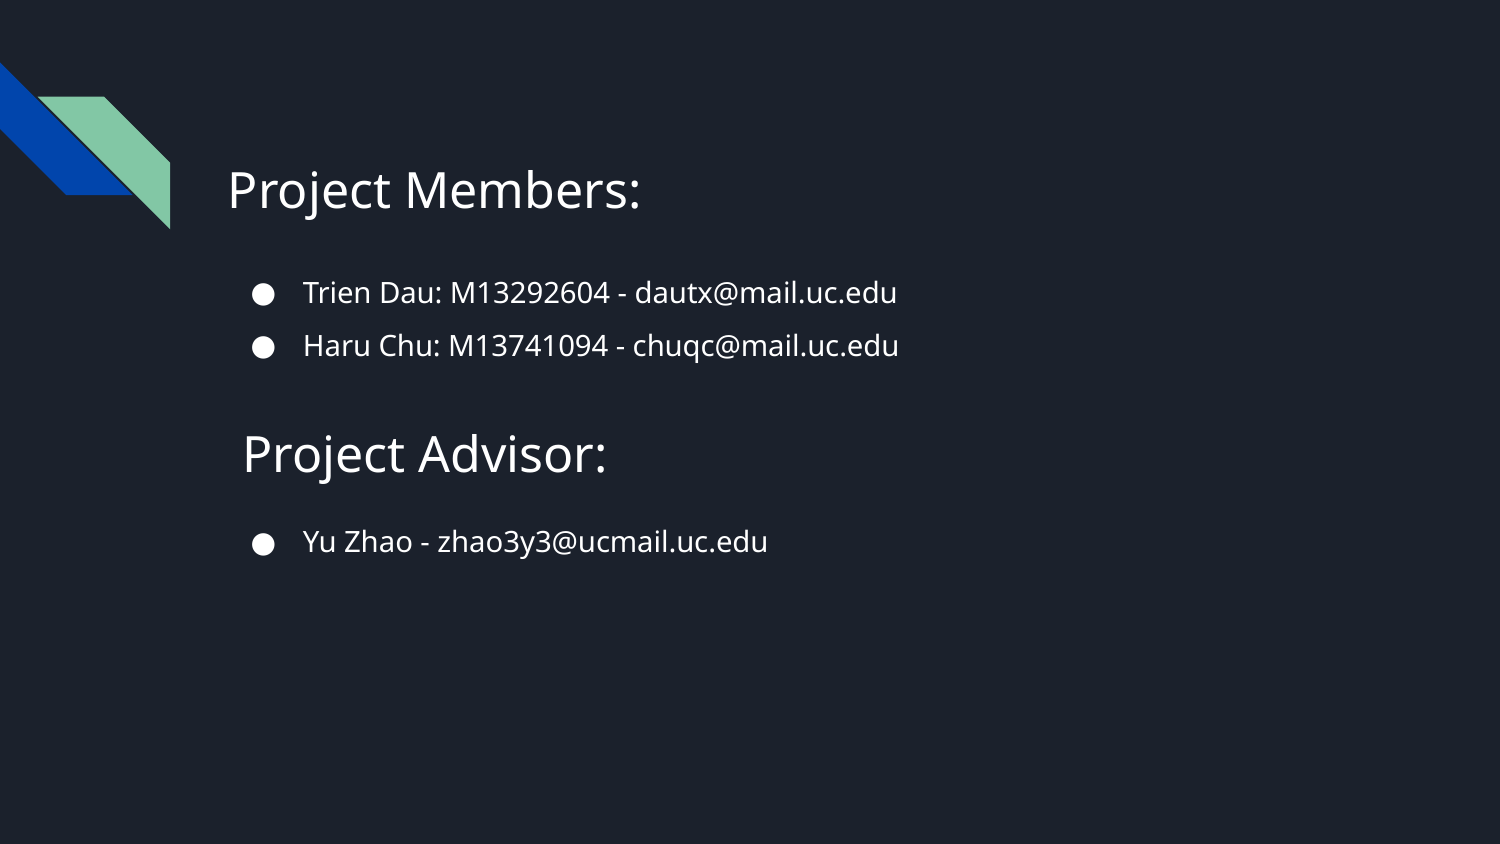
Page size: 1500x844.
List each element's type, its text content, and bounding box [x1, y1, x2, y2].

list Trien Dau: M13292604 - dautx@mail.uc.edu Haru Chu: M13741094 - chuqc@mail.uc.edu [212, 241, 1368, 381]
list Yu Zhao - zhao3y3@ucmail.uc.edu [212, 510, 1368, 650]
title Project Advisor: [227, 407, 1382, 501]
title Project Members: [212, 139, 1368, 241]
